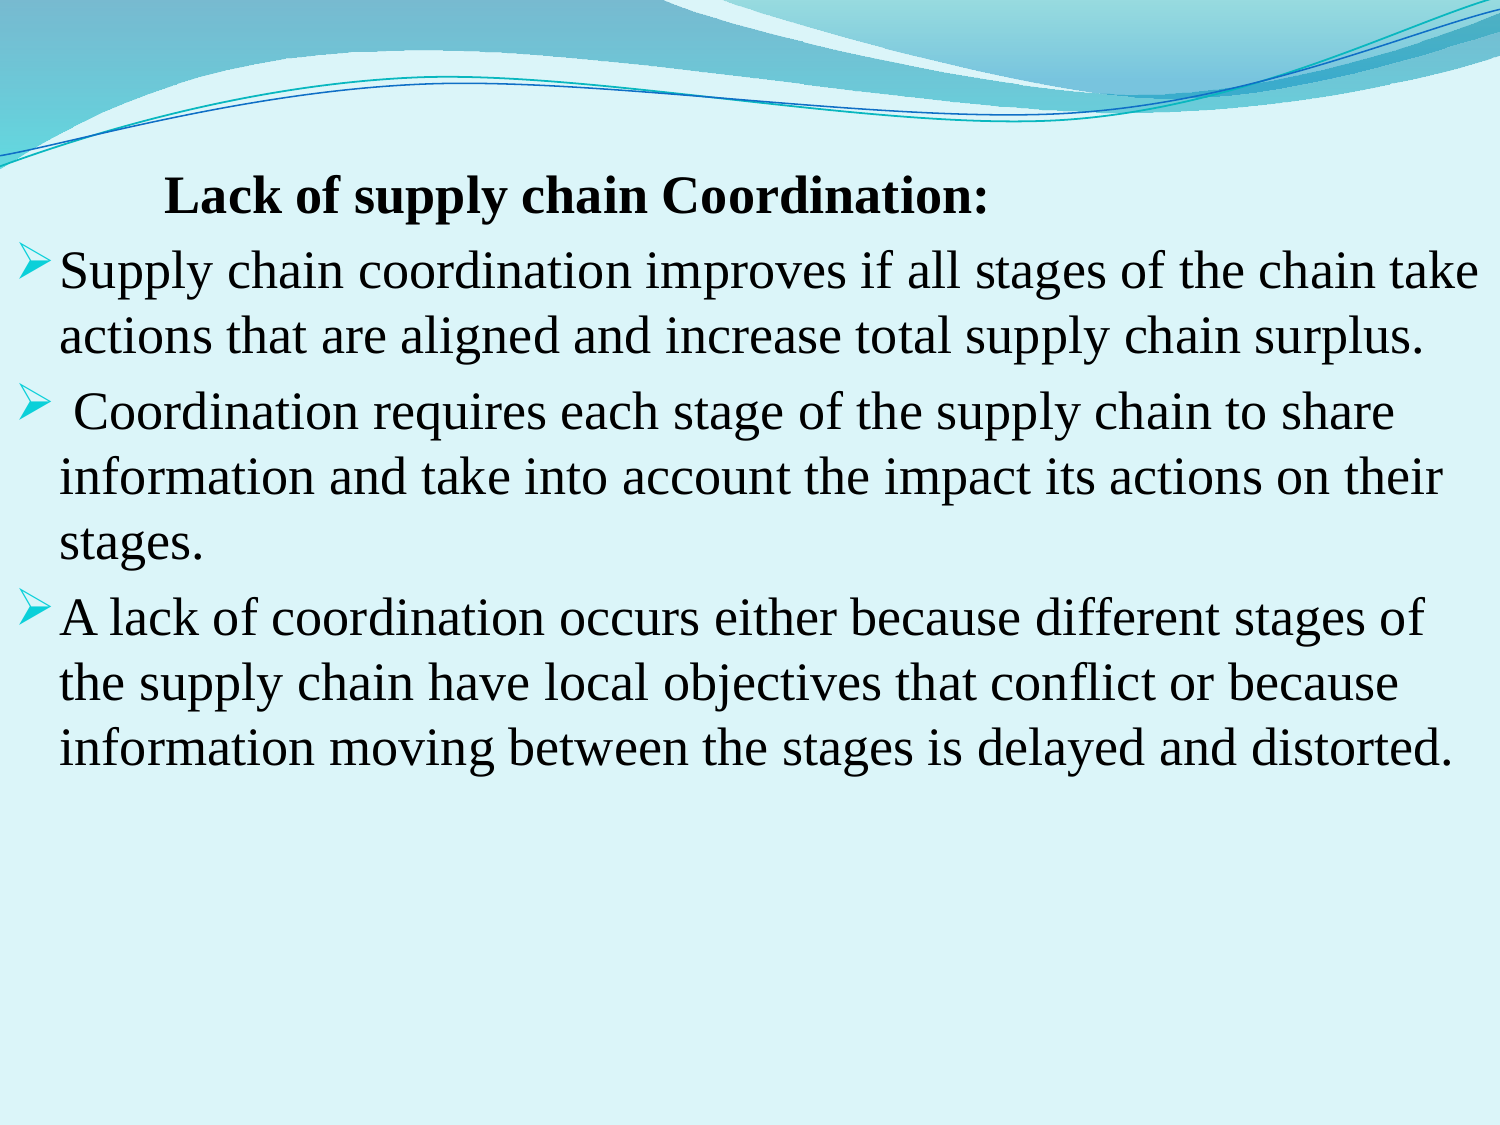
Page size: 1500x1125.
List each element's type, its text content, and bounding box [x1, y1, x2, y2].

list Lack of supply chain Coordination: Supply chain coordination improves if all stages of the chain take actions that are aligned and increase total supply chain surplus. Coordination requires each stage of the supply chain to share information and take into account the impact its actions on their stages. A lack of coordination occurs either because different stages of the supply chain have local objectives that conflict or because information moving between the stages is delayed and distorted. [0, 0, 1500, 1125]
